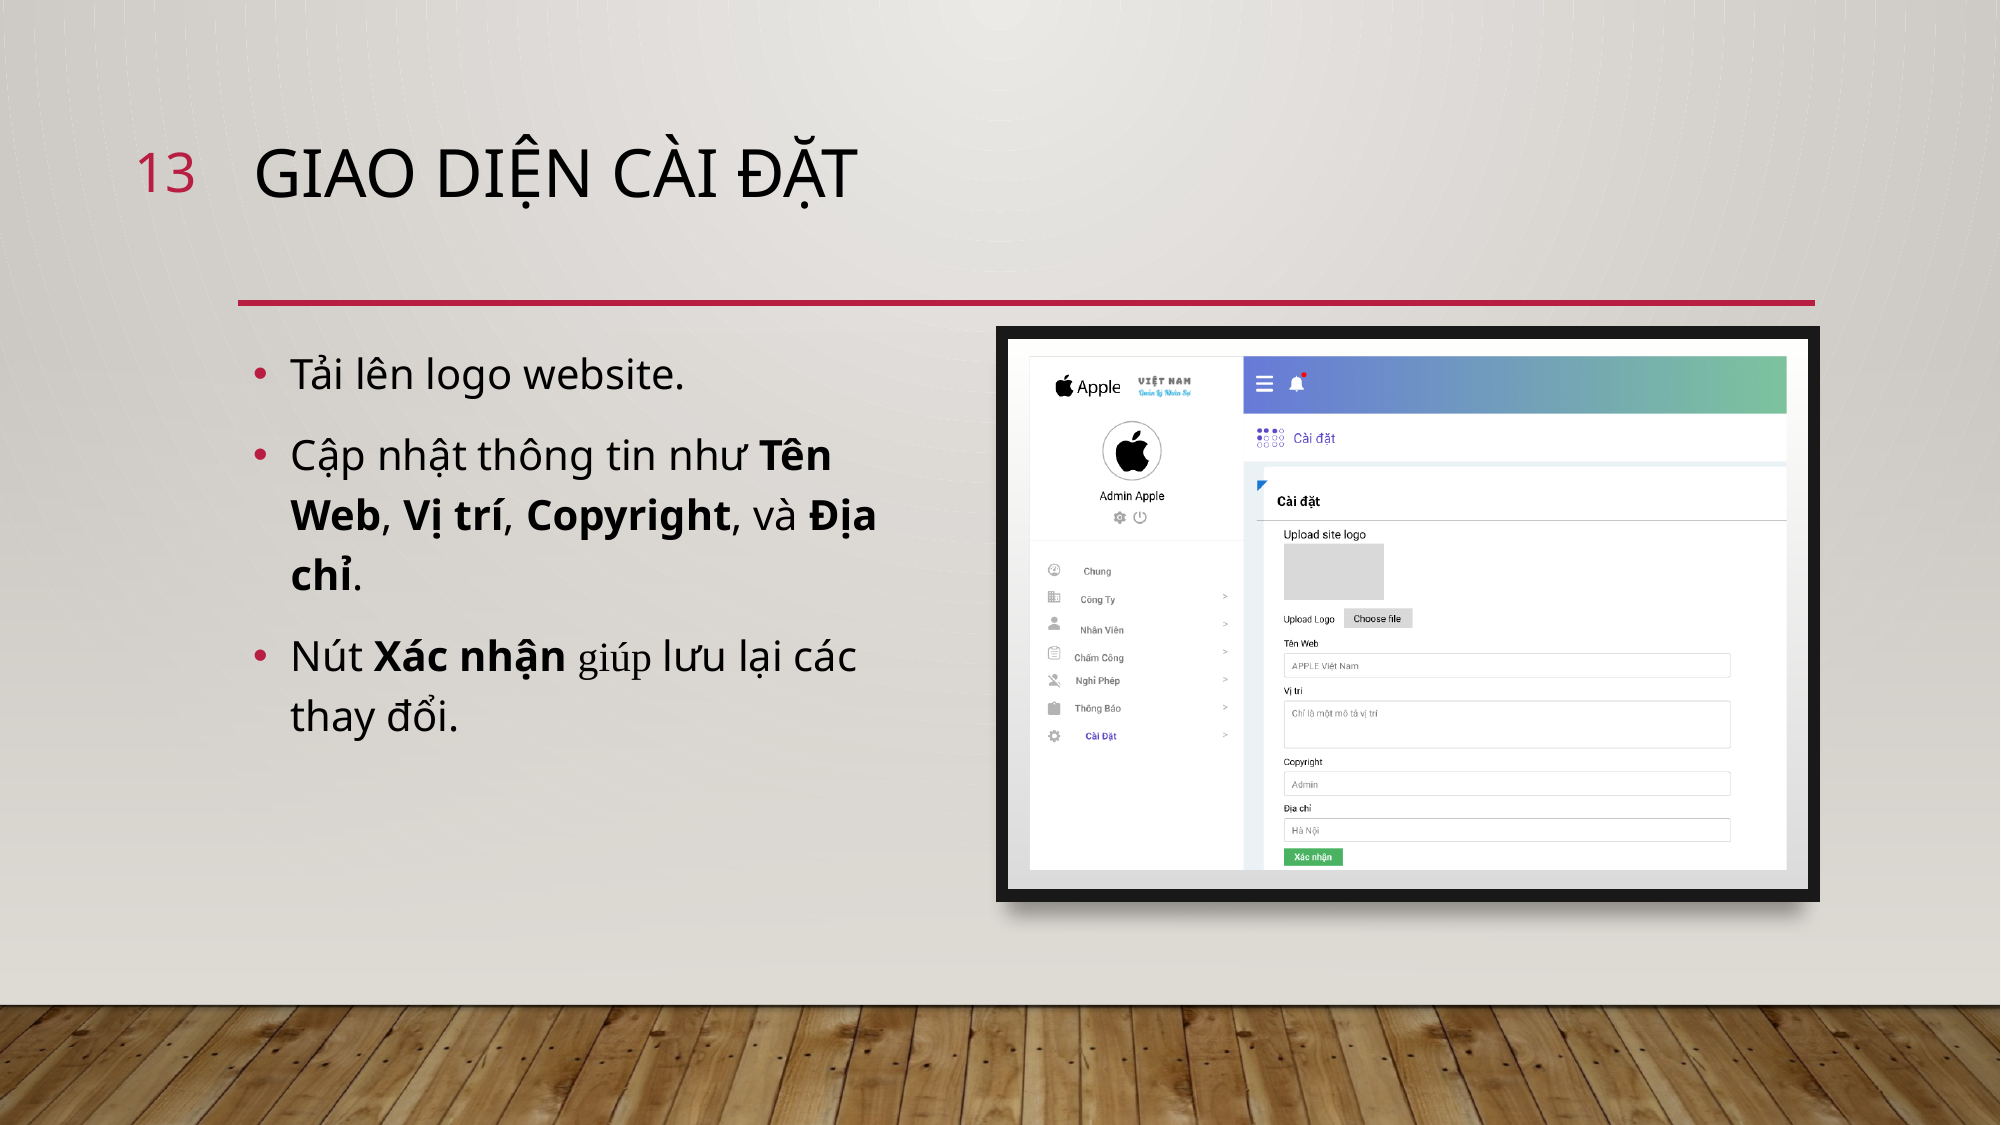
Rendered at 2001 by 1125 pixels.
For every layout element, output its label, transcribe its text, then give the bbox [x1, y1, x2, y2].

list Tải lên logo website. Cập nhật thông tin như Tên Web, Vị trí, Copyright, và Địa chỉ. Nút Xác nhận giúp lưu lại các thay đổi. [238, 330, 921, 897]
picture [1029, 356, 1787, 870]
slide_number 13 [78, 131, 212, 214]
picture [0, 1005, 2000, 1125]
title Giao diện cài đặt [238, 131, 1814, 305]
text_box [1001, 329, 1815, 897]
